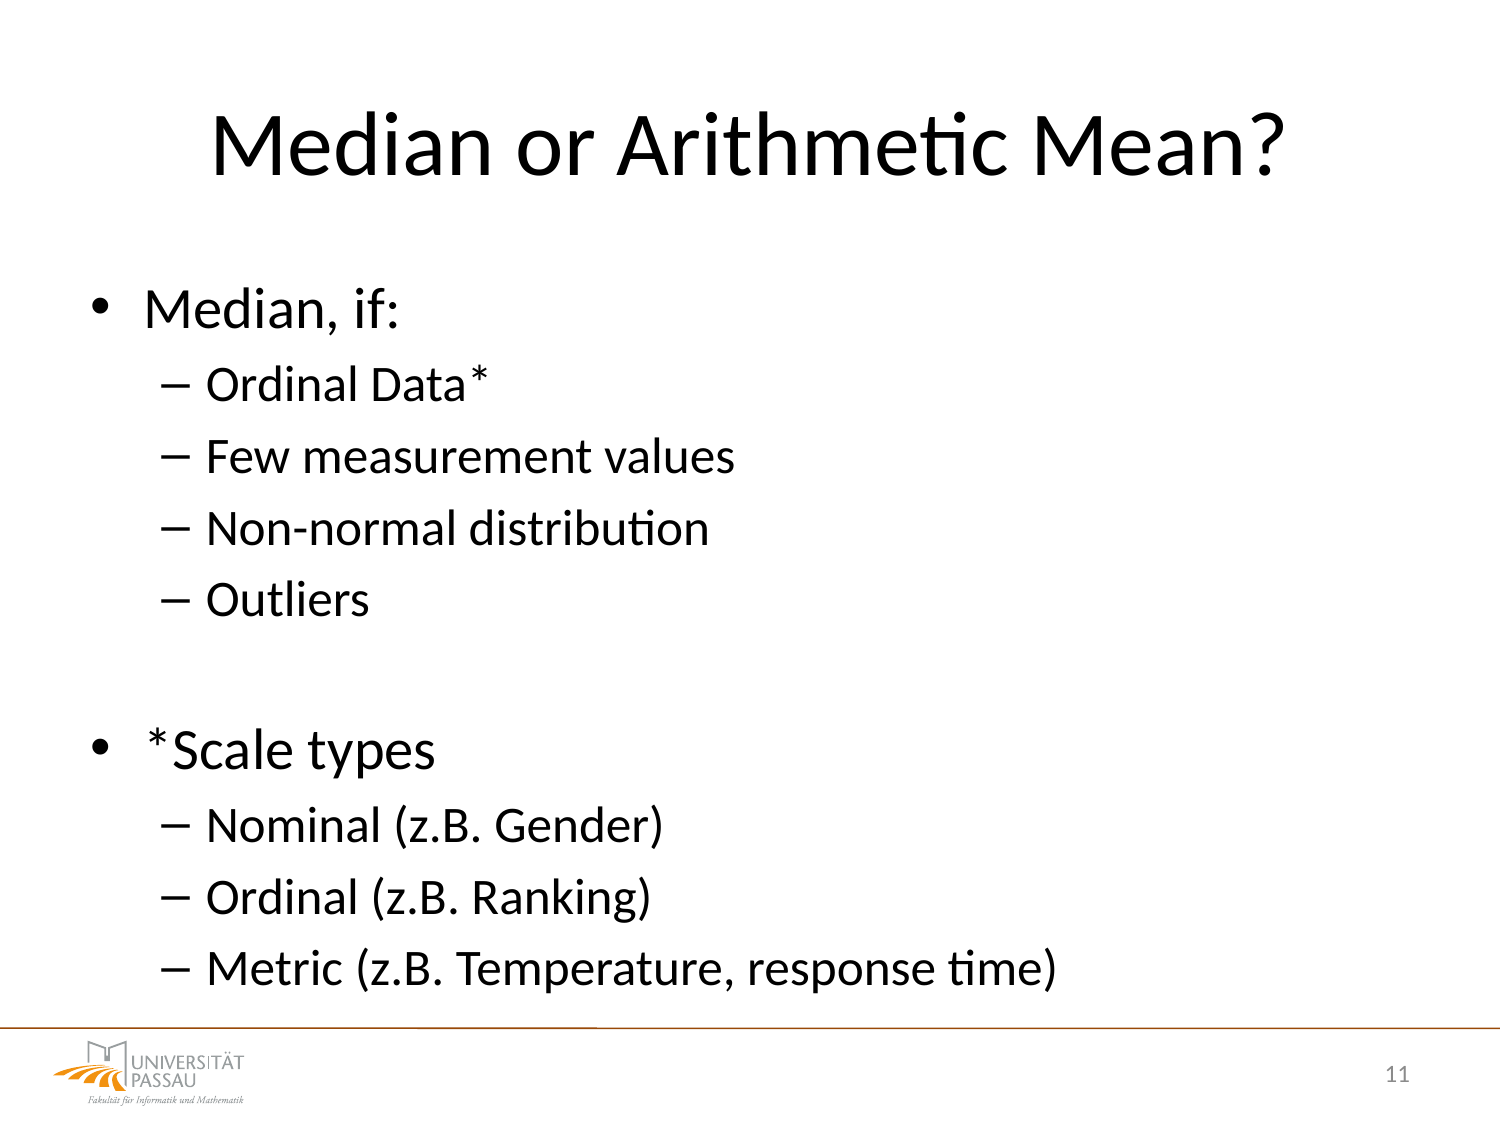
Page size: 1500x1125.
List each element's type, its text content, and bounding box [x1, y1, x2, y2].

slide_number 11 [1289, 1042, 1425, 1103]
title Median or Arithmetic Mean? [75, 45, 1425, 233]
list Median, if: Ordinal Data* Few measurement values Non-normal distribution Outliers *Scale types Nominal (z.B. Gender) Ordinal (z.B. Ranking) Metric (z.B. Temperature, response time) [75, 262, 1425, 1005]
